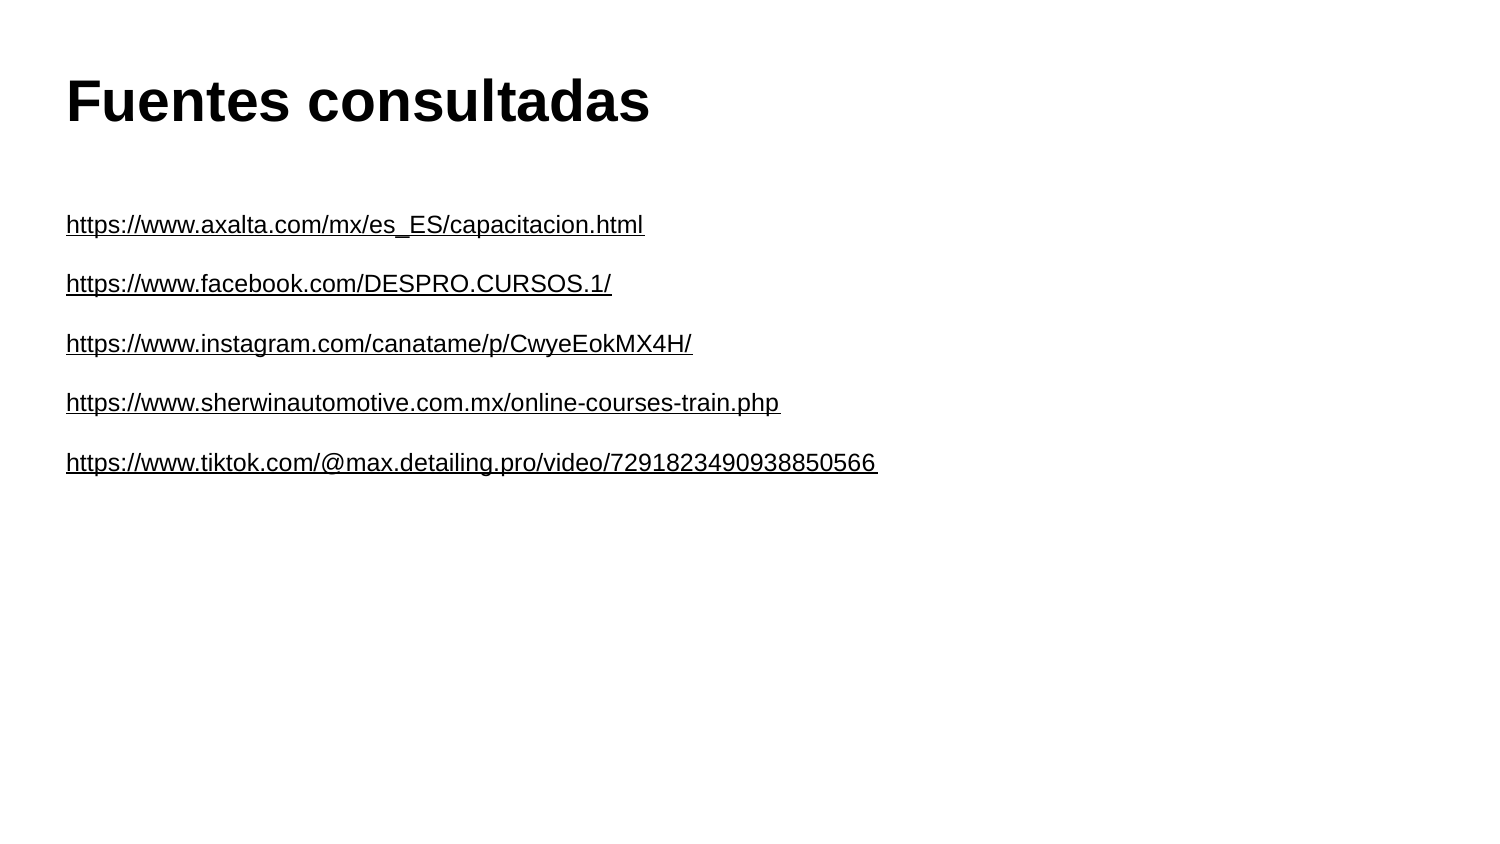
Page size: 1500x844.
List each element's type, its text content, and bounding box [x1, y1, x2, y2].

list https://www.axalta.com/mx/es_ES/capacitacion.html https://www.facebook.com/DESPRO.CURSOS.1/ https://www.instagram.com/canatame/p/CwyeEokMX4H/ https://www.sherwinautomotive.com.mx/online-courses-train.php https://www.tiktok.com/@max.detailing.pro/video/7291823490938850566 [51, 189, 1449, 750]
title Fuentes consultadas [51, 48, 1449, 142]
